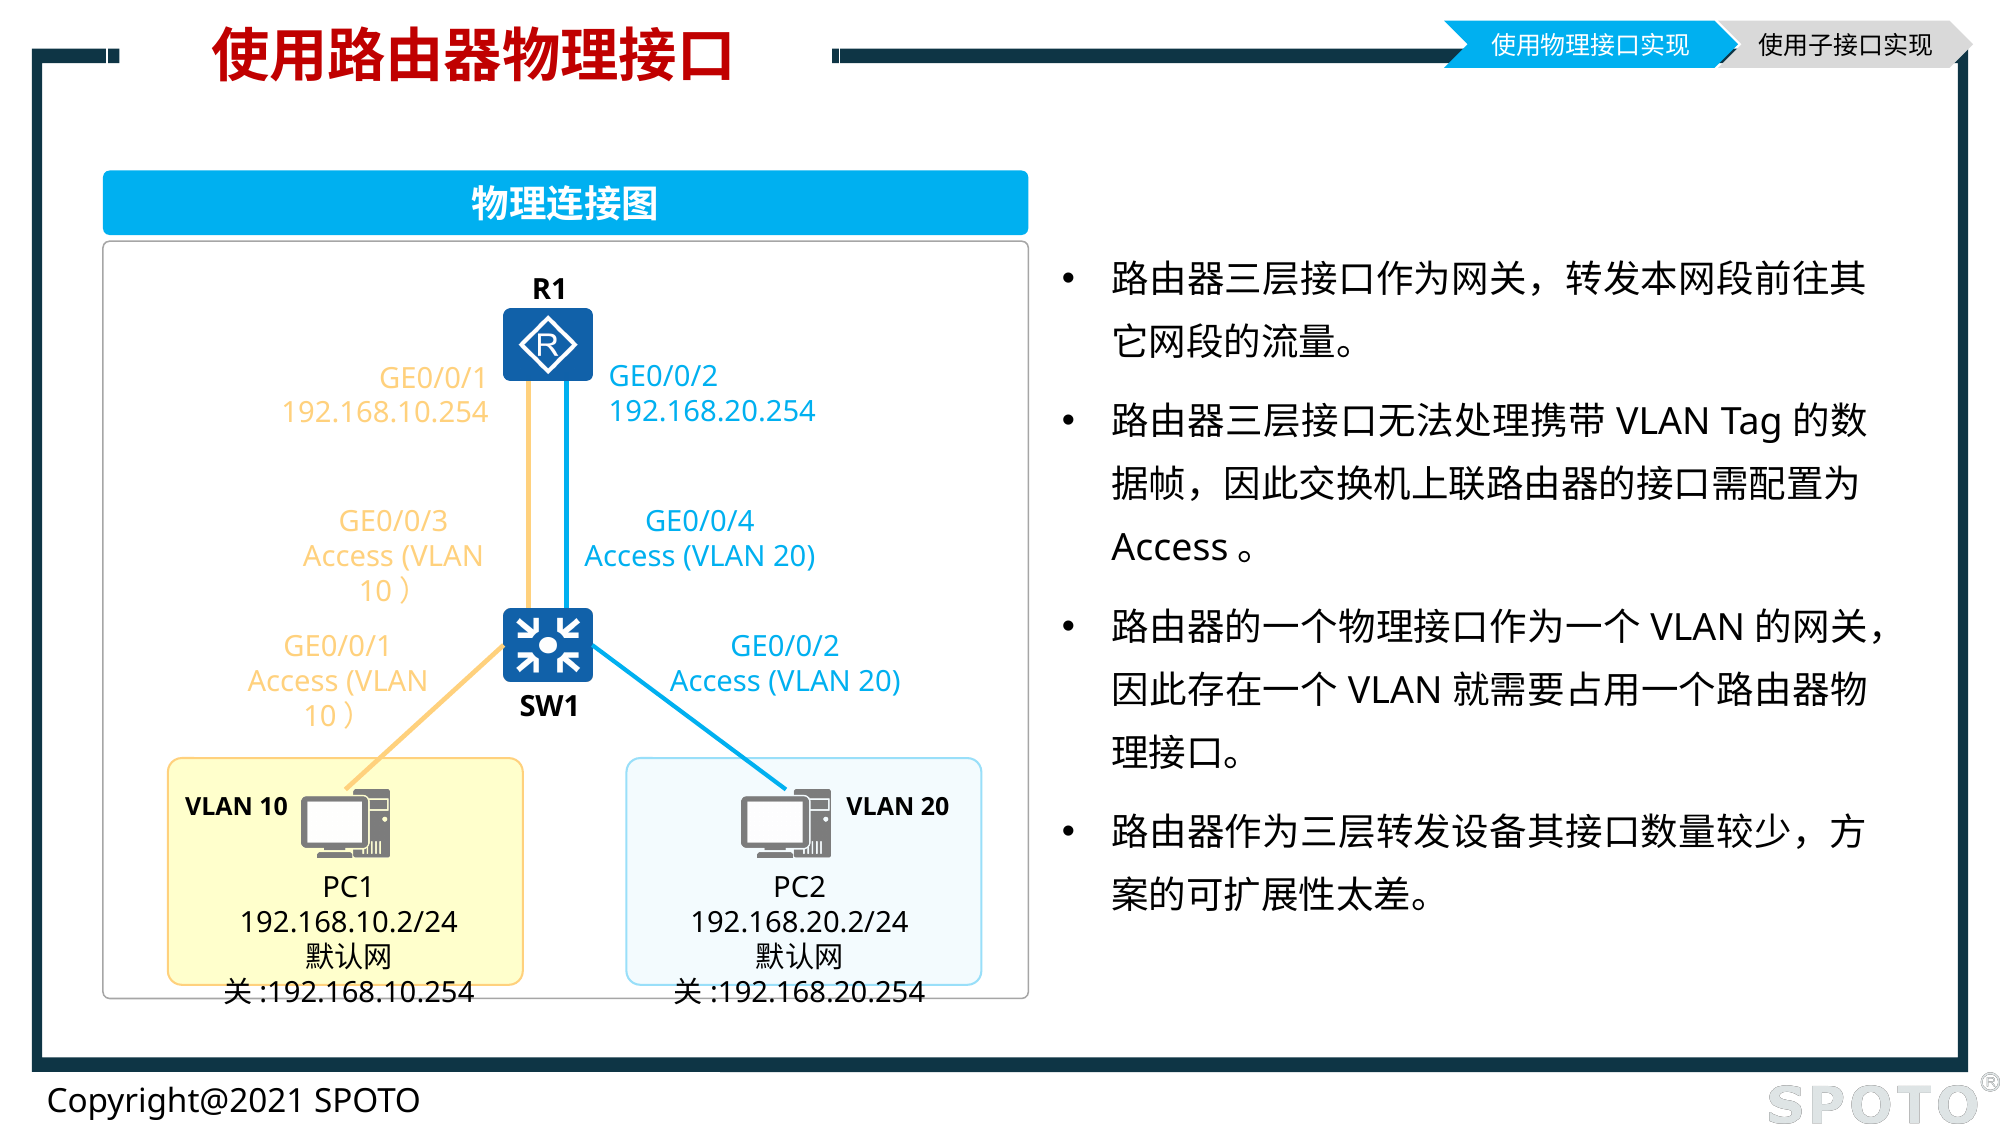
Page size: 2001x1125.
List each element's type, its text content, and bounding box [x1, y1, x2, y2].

text_box 使用物理接口实现 [1444, 20, 1739, 68]
title 使用路由器物理接口 [106, 2, 840, 112]
text_box 路由器三层接口作为网关，转发本网段前往其它网段的流量。 路由器三层接口无法处理携带VLAN Tag的数据帧，因此交换机上联路由器的接口需配置为Access。 路由器的一个物理接口作为一个VLAN的网关，因此存在一个VLAN就需要占用一个路由器物理接口。 路由器作为三层转发设备其接口数量较少，方案的可扩展性太差。 [1048, 230, 1882, 963]
text_box 使用子接口实现 [1718, 20, 1974, 68]
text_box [167, 262, 982, 985]
text_box [101, 240, 1030, 1000]
text_box 物理连接图 [101, 169, 1030, 237]
